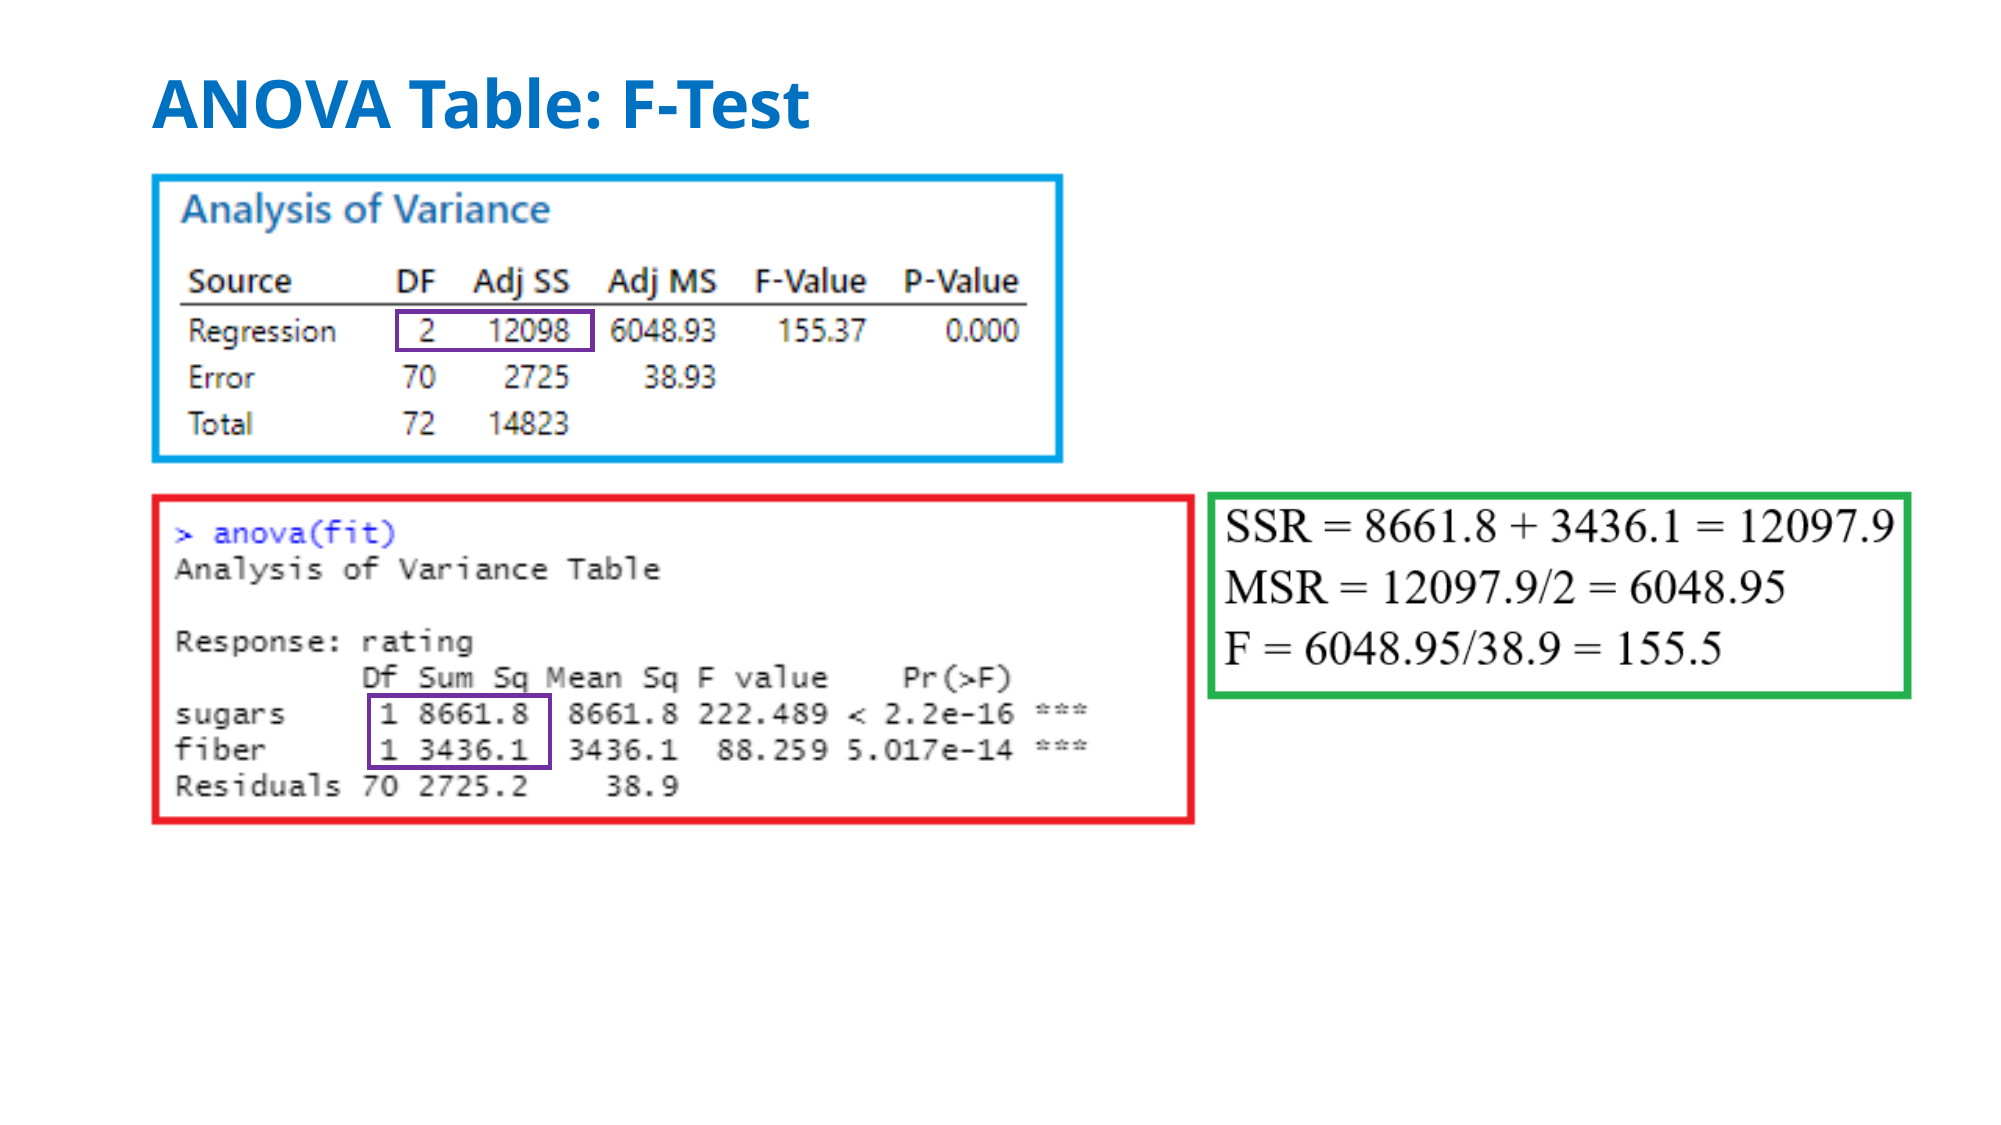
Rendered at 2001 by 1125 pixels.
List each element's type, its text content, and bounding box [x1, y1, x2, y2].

picture [1203, 489, 1918, 701]
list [137, 154, 1224, 846]
title ANOVA Table: F-Test [137, 59, 1863, 155]
